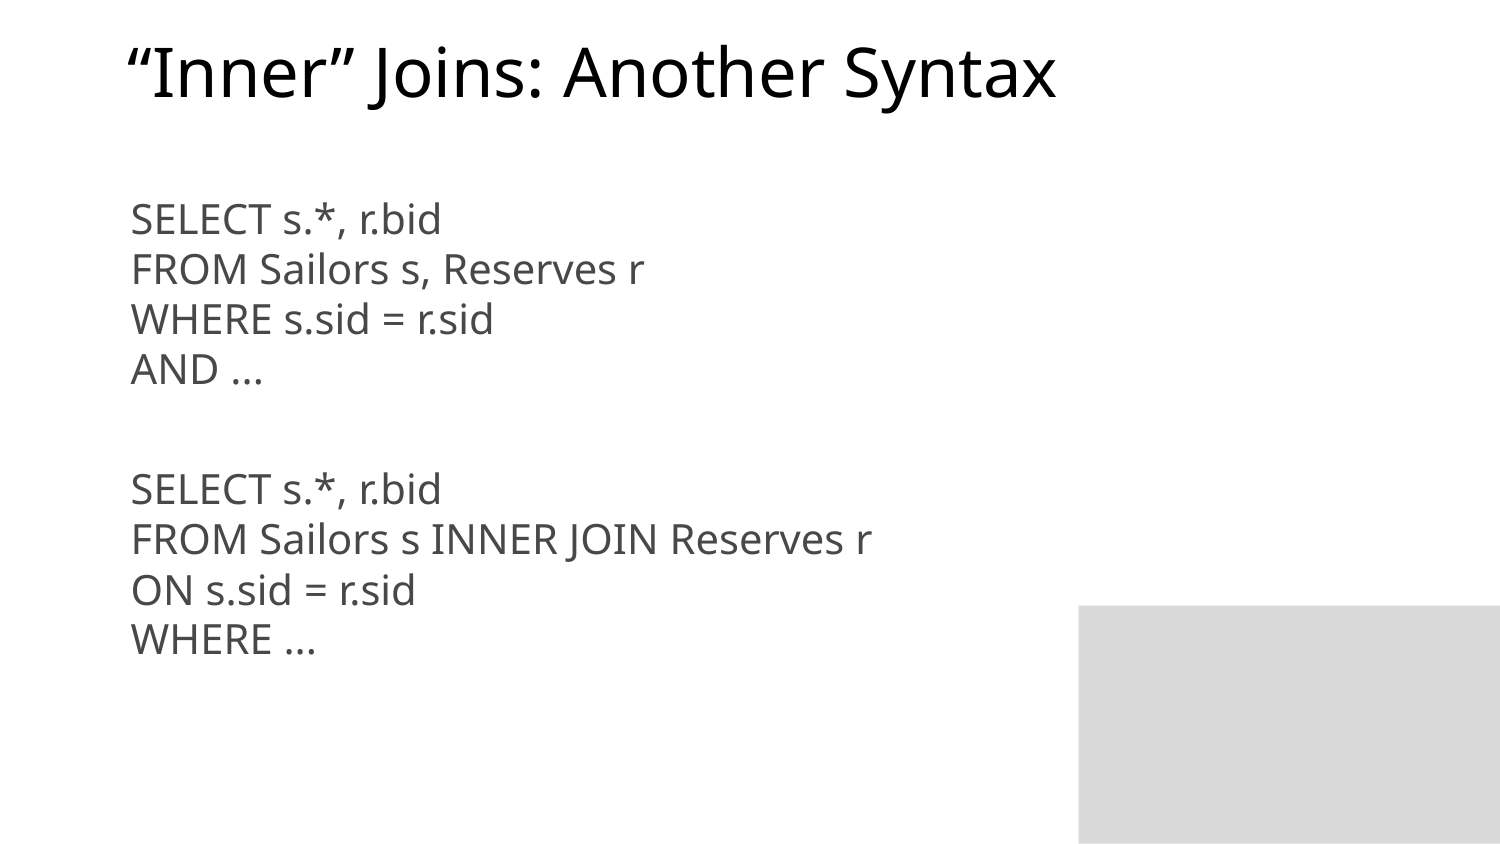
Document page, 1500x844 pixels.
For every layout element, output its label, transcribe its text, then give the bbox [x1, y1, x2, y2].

title “Inner” Joins: Another Syntax [112, 0, 1388, 141]
list SELECT s.*, r.bid FROM Sailors s, Reserves r WHERE s.sid = r.sid AND ... SELECT s.*, r.bid FROM Sailors s INNER JOIN Reserves r ON s.sid = r.sid WHERE ... [112, 178, 1388, 807]
